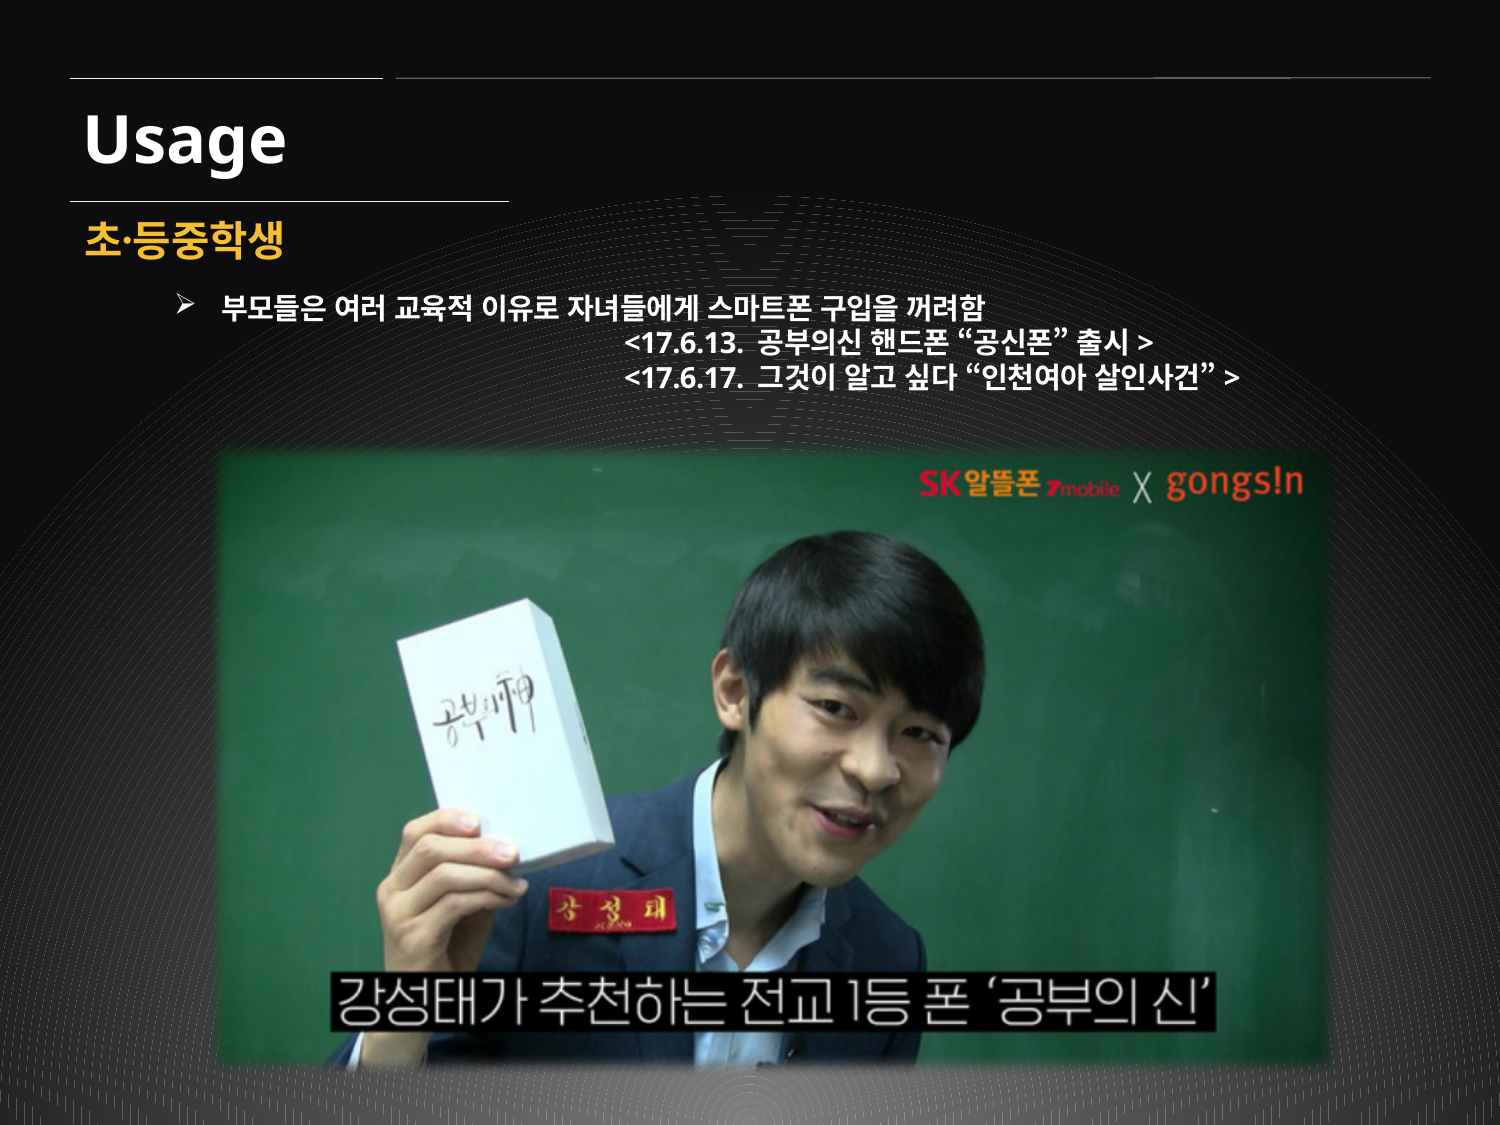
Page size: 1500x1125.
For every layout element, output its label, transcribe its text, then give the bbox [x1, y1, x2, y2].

picture [206, 438, 1341, 1078]
text_box Usage [68, 89, 774, 185]
text_box 부모들은 여러 교육적 이유로 자녀들에게 스마트폰 구입을 꺼려함 <17.6.13. 공부의신 핸드폰 “공신폰” 출시> <17.6.17. 그것이 알고 싶다 “인천여아 살인사건”> [159, 282, 1317, 438]
text_box 초등〮중학생 [69, 207, 443, 273]
